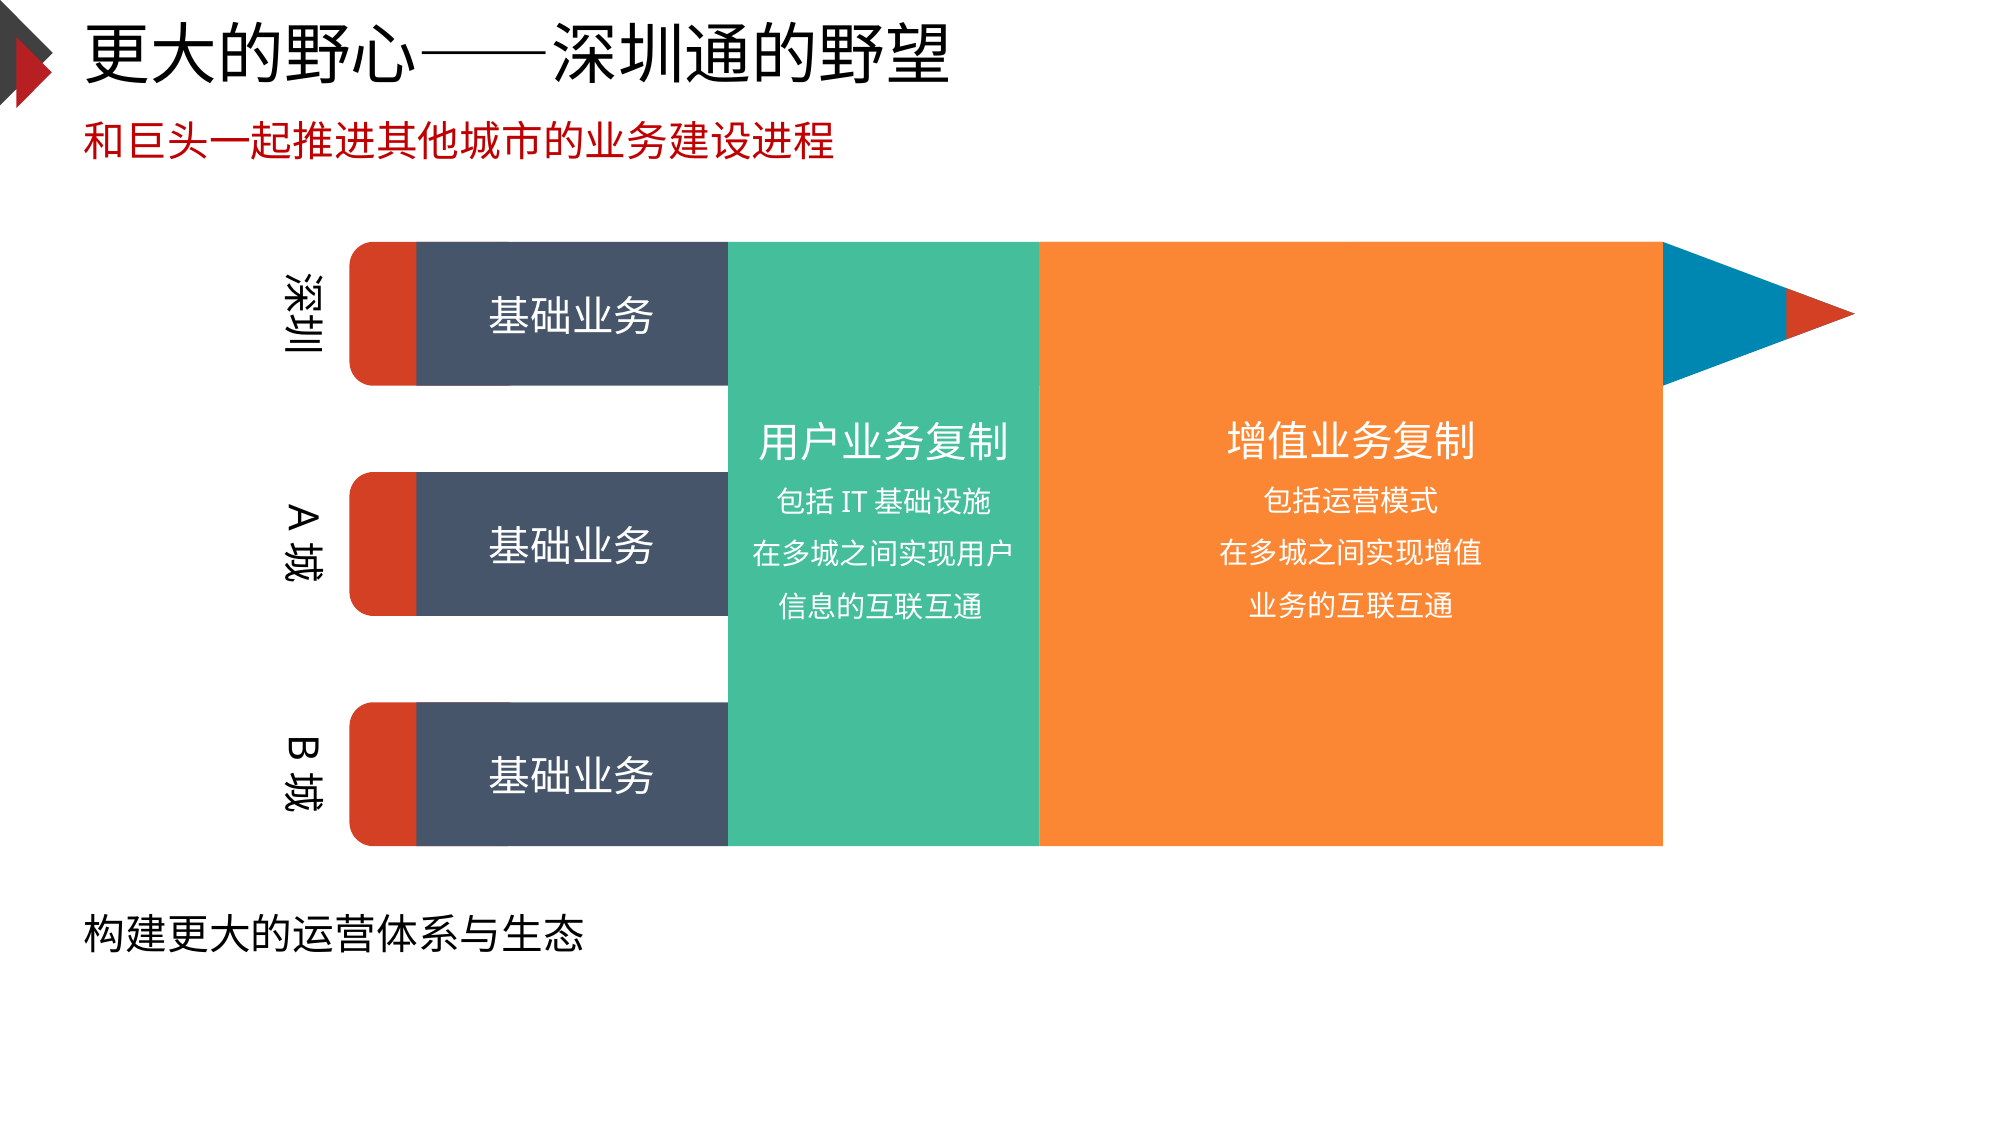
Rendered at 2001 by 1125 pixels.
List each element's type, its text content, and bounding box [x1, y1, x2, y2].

text_box [415, 471, 727, 617]
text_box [727, 243, 1039, 847]
text_box [415, 701, 727, 847]
text_box 基础业务 [416, 512, 727, 578]
text_box 构建更大的运营体系与生态 [69, 900, 1470, 965]
text_box 和巨头一起推进其他城市的业务建设进程 [69, 107, 1793, 172]
text_box B城 [264, 702, 346, 847]
text_box [1661, 240, 1786, 387]
text_box [348, 470, 506, 617]
title 更大的野心——深圳通的野望 [69, 13, 1474, 92]
text_box [348, 701, 509, 848]
text_box A城 [264, 472, 346, 616]
text_box 基础业务 [416, 742, 727, 808]
text_box [348, 240, 509, 387]
text_box 深圳 [264, 241, 346, 386]
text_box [1039, 241, 1663, 847]
text_box 基础业务 [416, 282, 727, 348]
text_box [1785, 286, 1858, 341]
text_box [415, 241, 727, 387]
